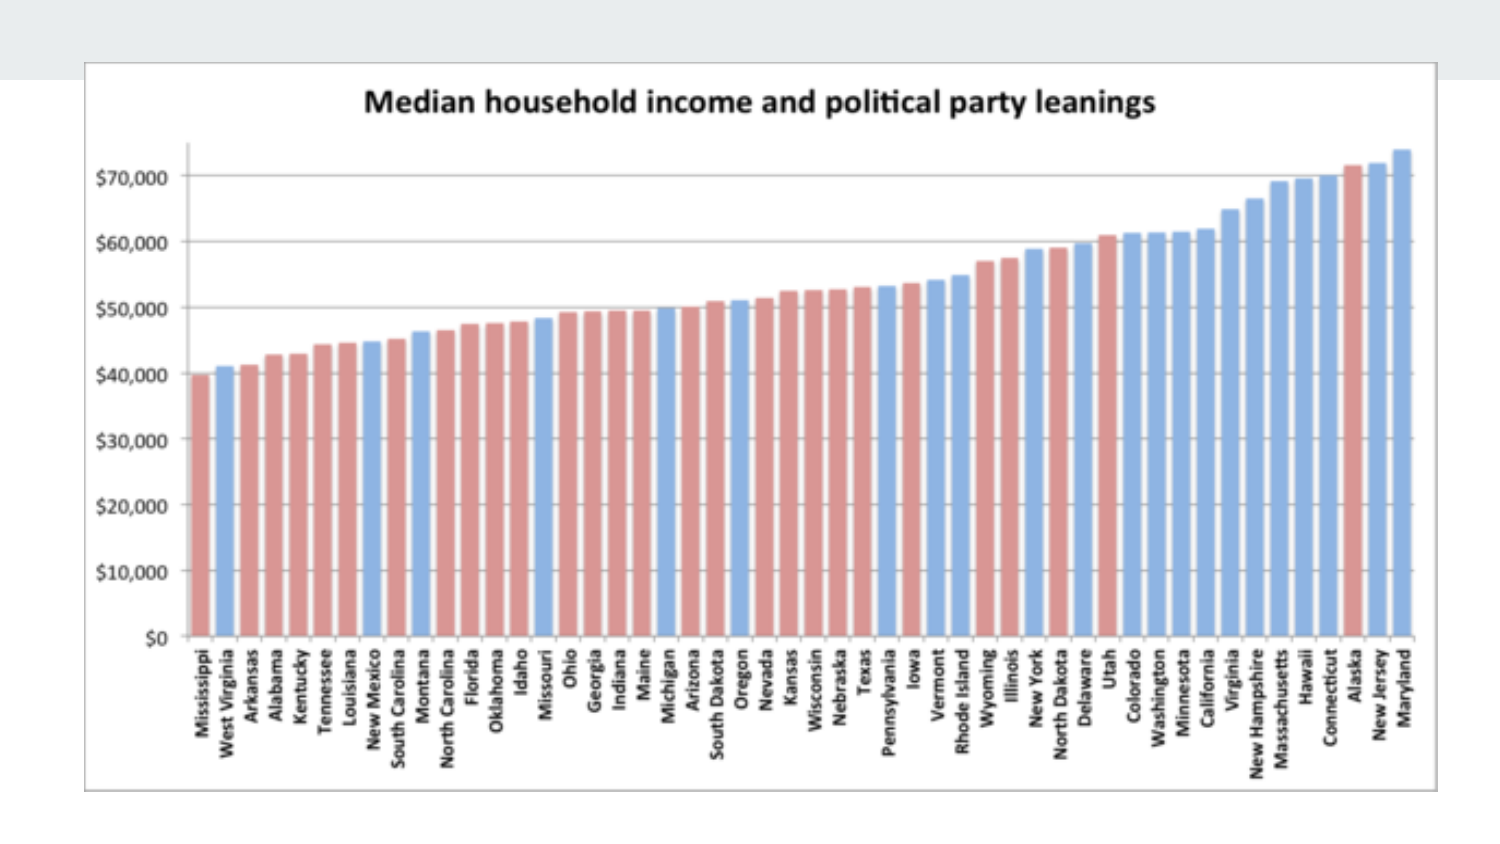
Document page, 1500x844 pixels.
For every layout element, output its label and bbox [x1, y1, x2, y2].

picture [84, 62, 1438, 792]
